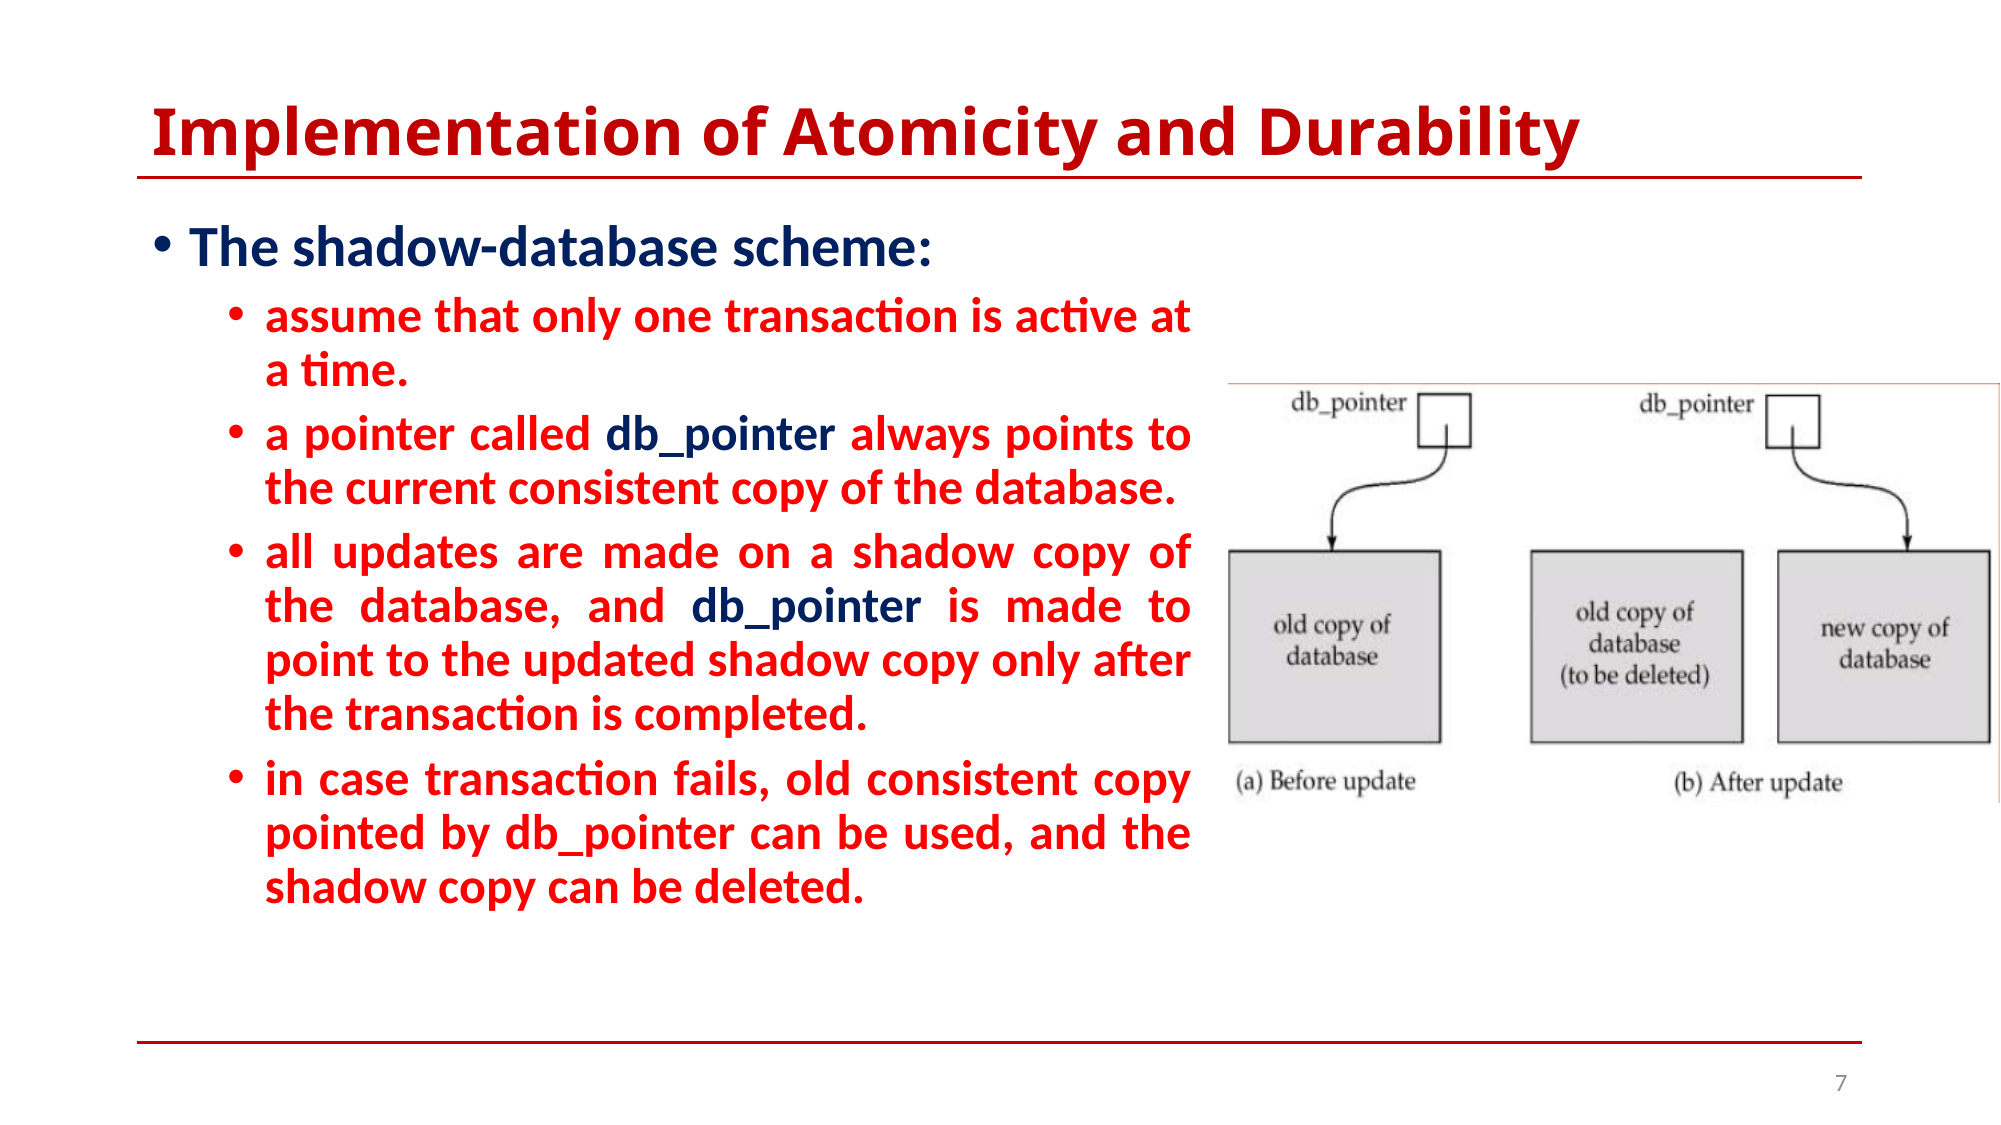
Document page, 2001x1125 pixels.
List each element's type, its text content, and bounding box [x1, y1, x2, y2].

list The shadow-database scheme: assume that only one transaction is active at a time. a pointer called db_pointer always points to the current consistent copy of the database. all updates are made on a shadow copy of the database, and db_pointer is made to point to the updated shadow copy only after the transaction is completed. in case transaction fails, old consistent copy pointed by db_pointer can be used, and the shadow copy can be deleted. [137, 208, 1208, 1014]
slide_number 7 [1412, 1051, 1863, 1111]
picture [1228, 383, 2000, 803]
title Implementation of Atomicity and Durability [137, 90, 1863, 178]
